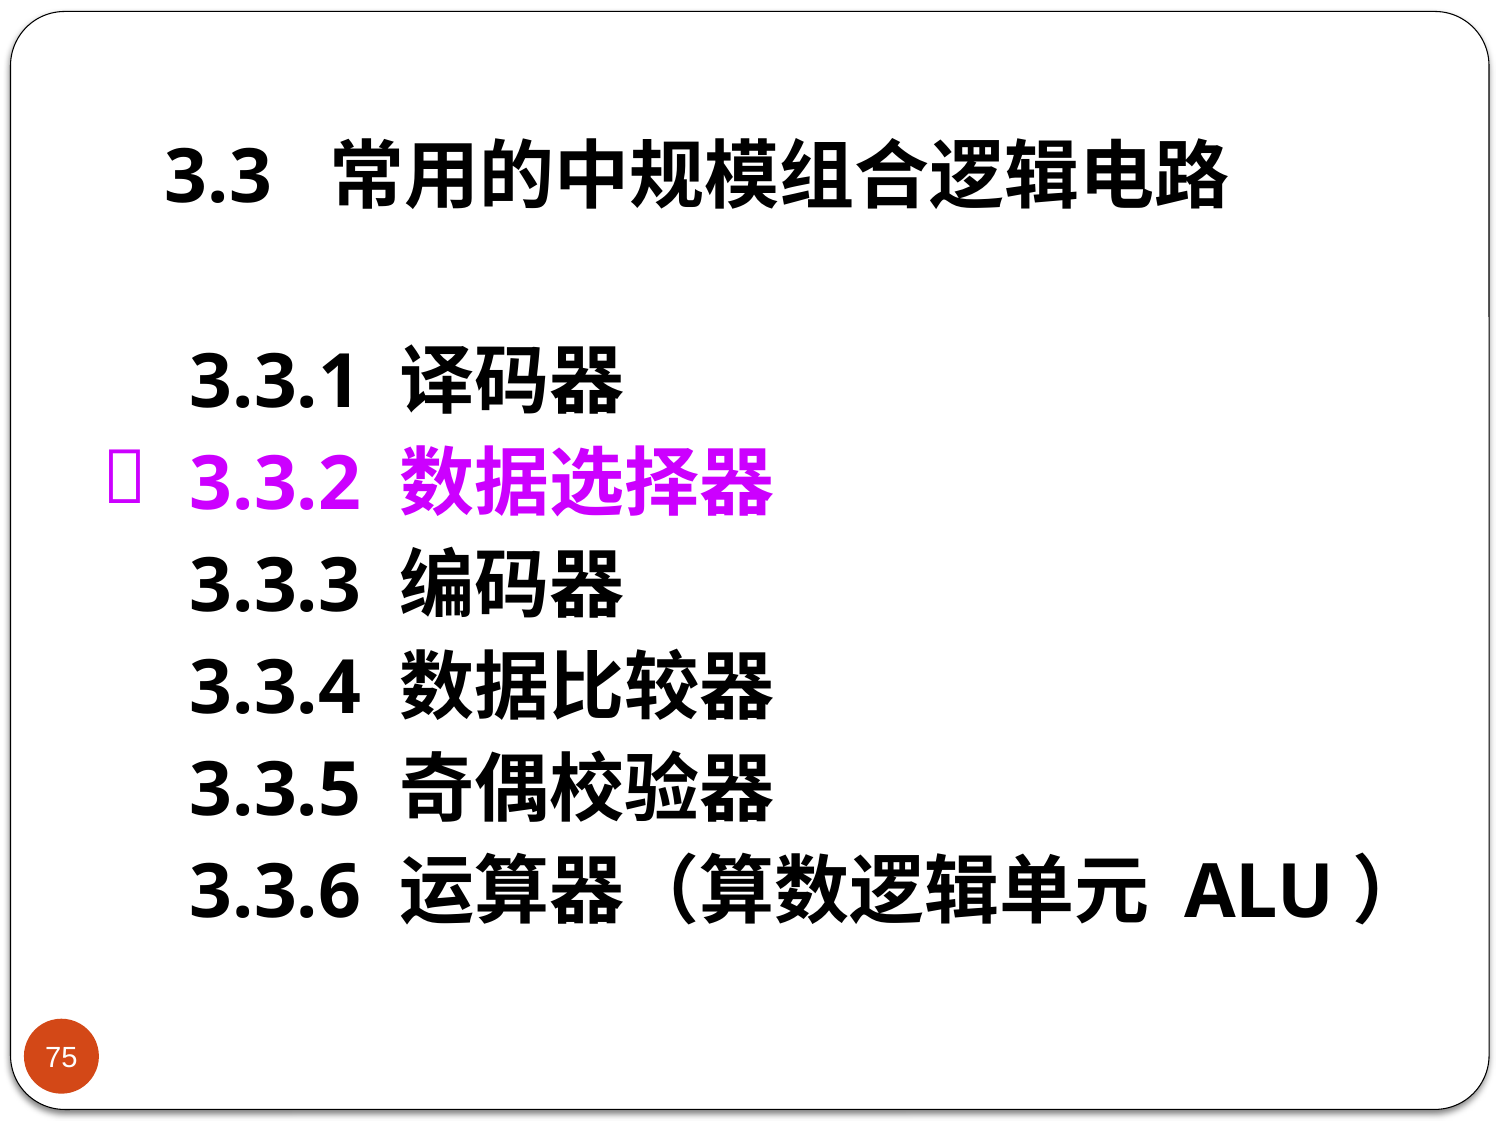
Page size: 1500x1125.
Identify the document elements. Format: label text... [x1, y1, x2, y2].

list 3.3.1 译码器 3.3.2 数据选择器 3.3.3 编码器 3.3.4 数据比较器 3.3.5 奇偶校验器 3.3.6 运算器（算数逻辑单元 ALU） [174, 324, 1447, 1047]
slide_number 75 [23, 1018, 99, 1094]
title 3.3 常用的中规模组合逻辑电路 [150, 45, 1425, 233]
text_box  [62, 420, 187, 526]
